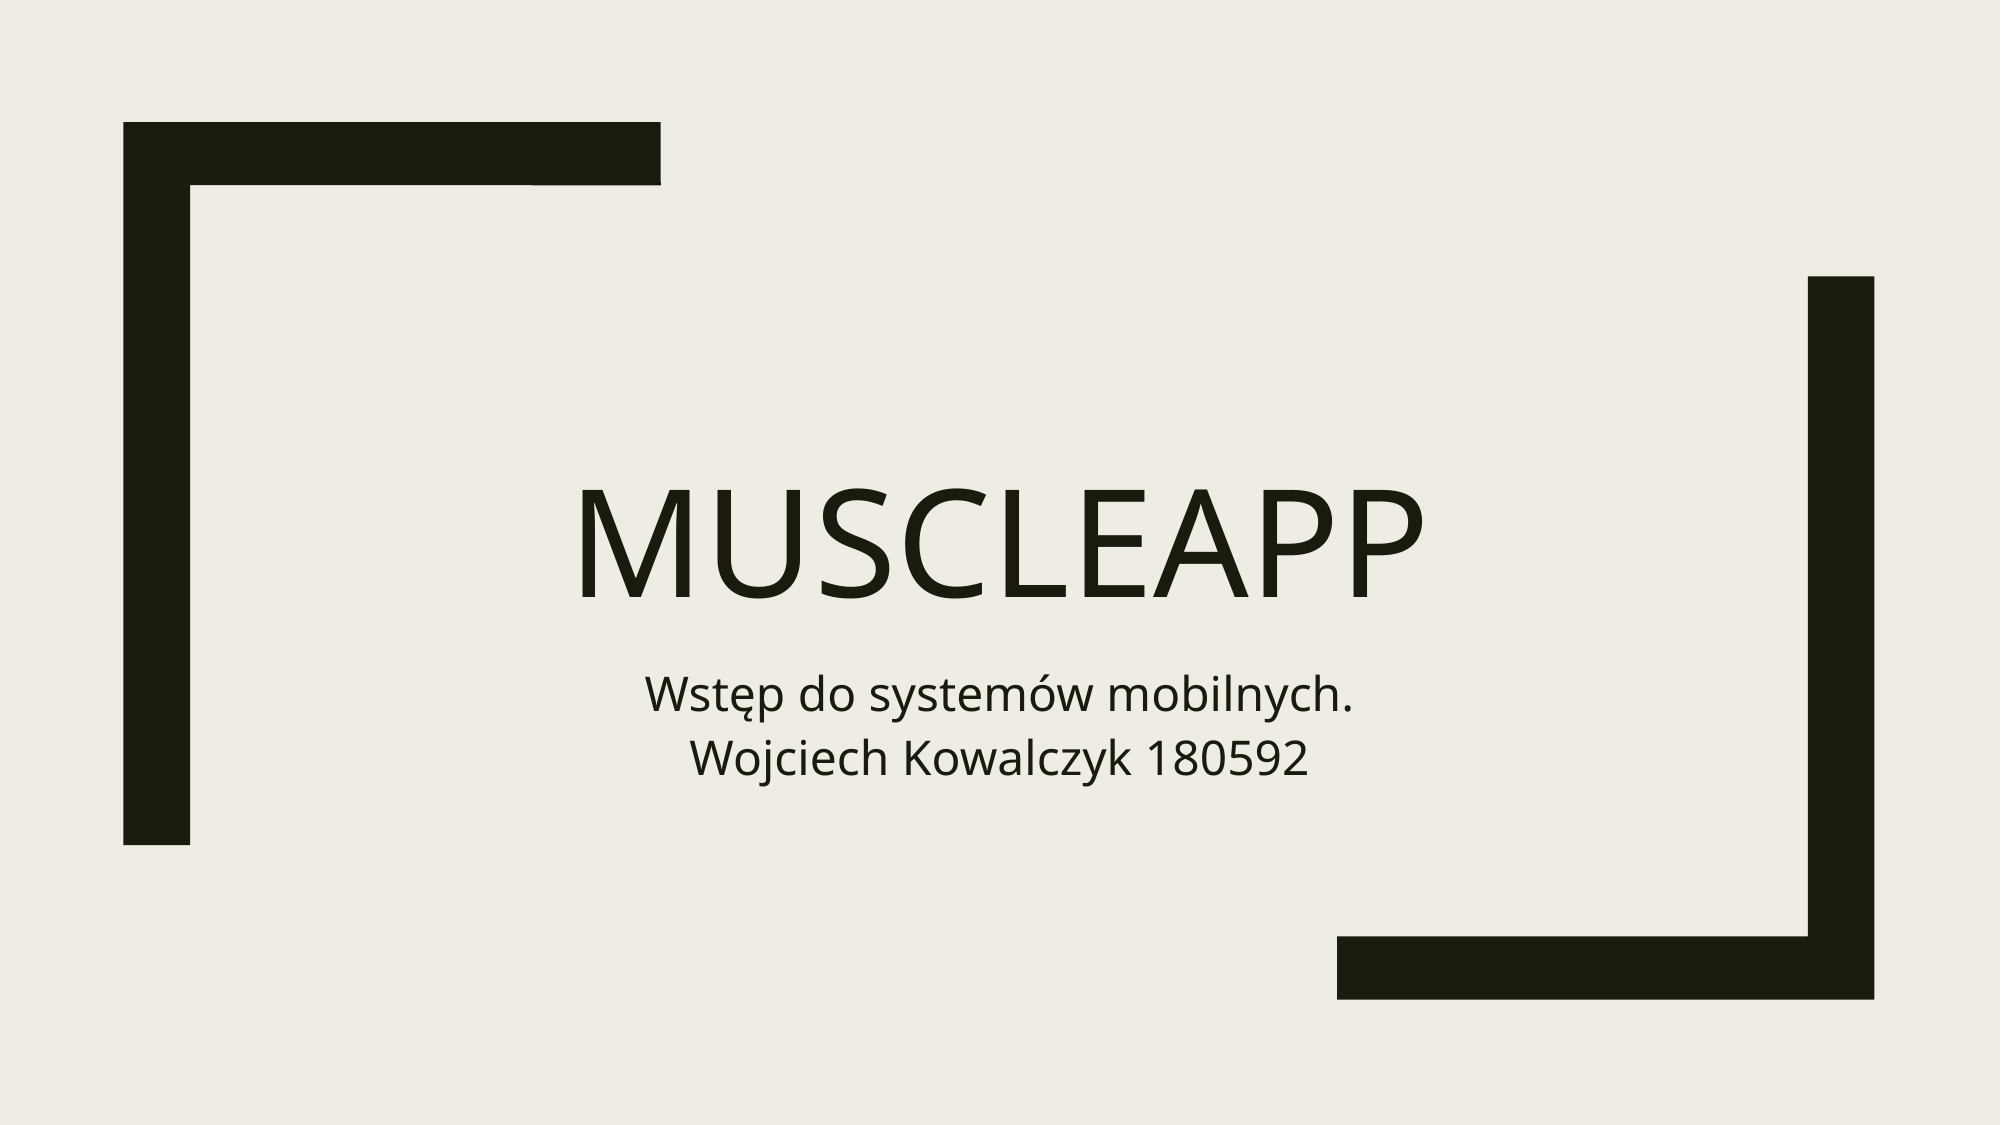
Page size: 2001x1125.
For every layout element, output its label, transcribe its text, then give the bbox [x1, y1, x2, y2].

subtitle Wstęp do systemów mobilnych. Wojciech Kowalczyk 180592 [439, 649, 1561, 828]
title MuscleApp [314, 293, 1686, 638]
